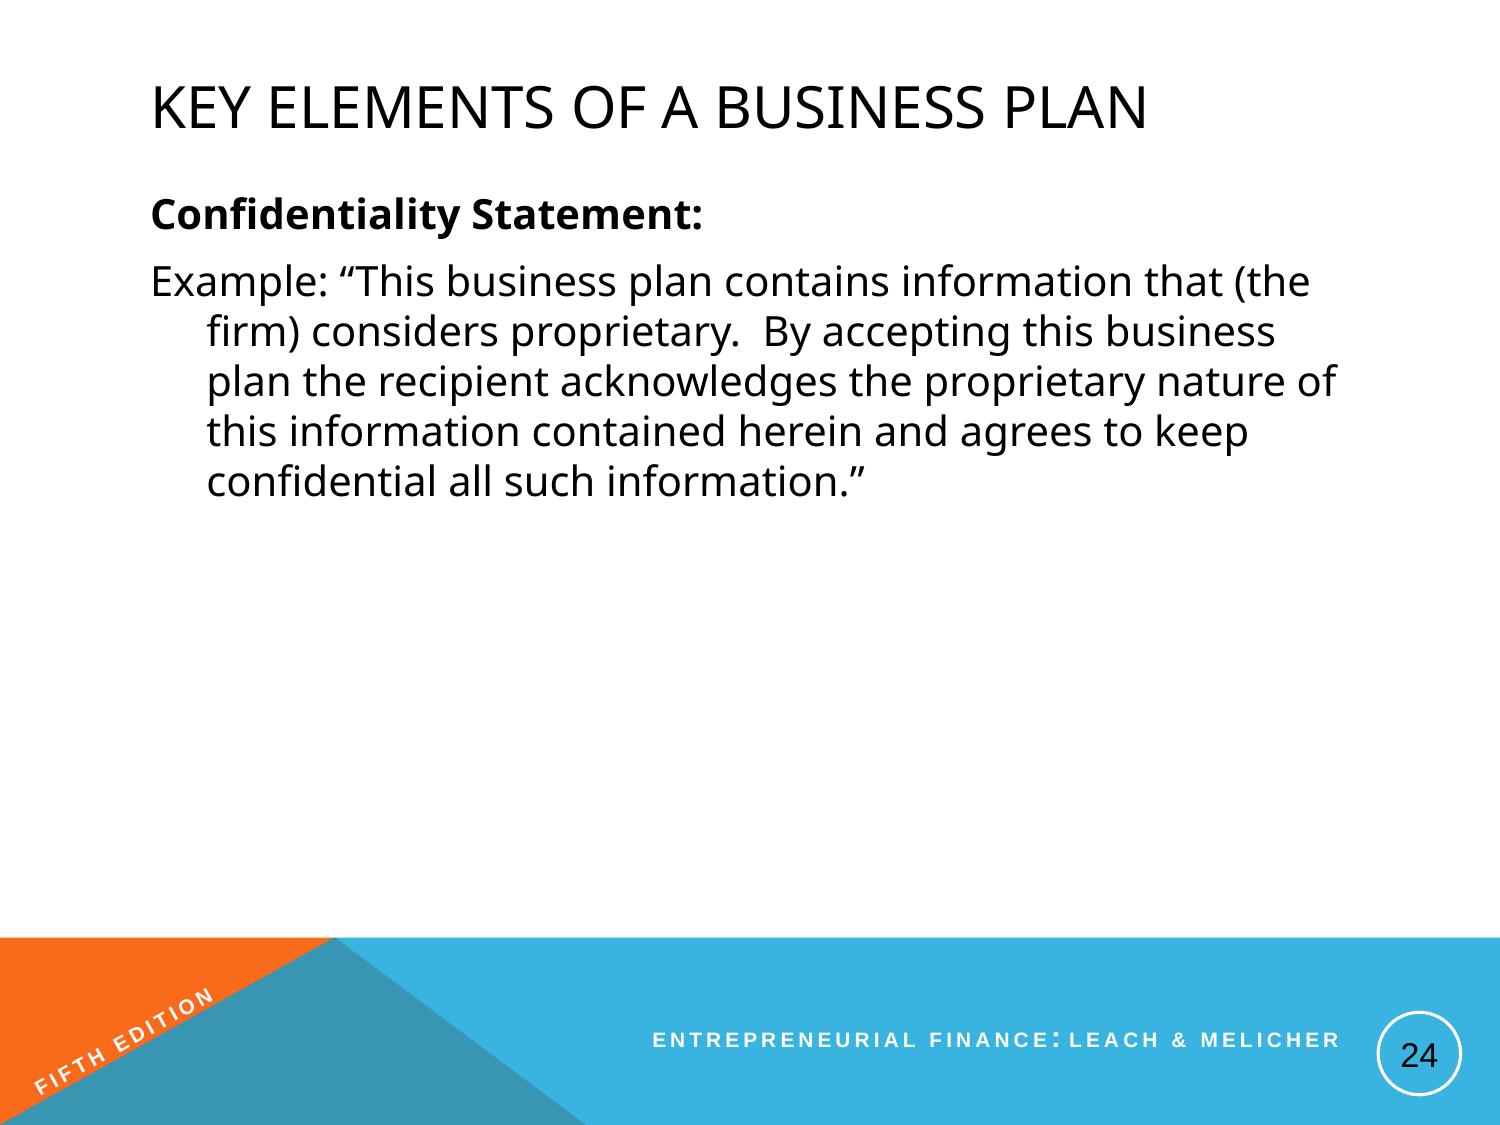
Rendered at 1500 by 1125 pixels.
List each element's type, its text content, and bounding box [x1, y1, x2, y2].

slide_number 24 [1376, 1010, 1463, 1097]
list Confidentiality Statement: Example: “This business plan contains information that (the firm) considers proprietary. By accepting this business plan the recipient acknowledges the proprietary nature of this information contained herein and agrees to keep confidential all such information.” [135, 180, 1369, 768]
title Key Elements of a Business Plan [135, 60, 1369, 150]
